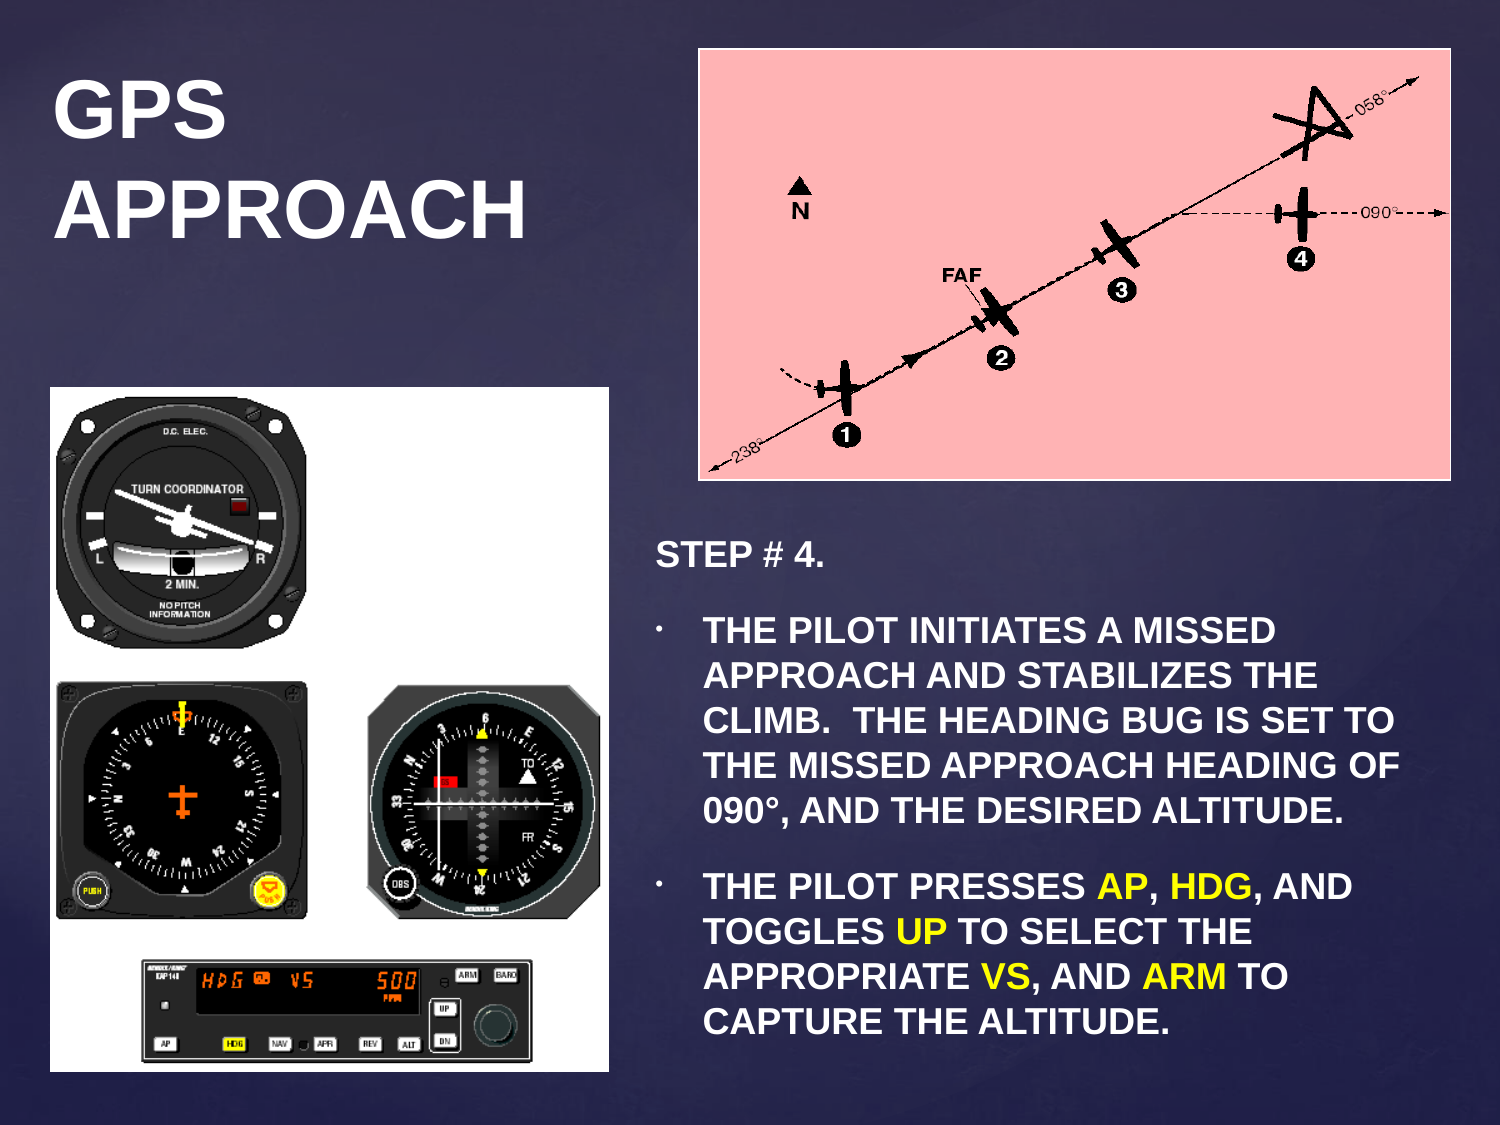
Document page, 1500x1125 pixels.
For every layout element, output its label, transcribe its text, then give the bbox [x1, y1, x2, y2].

picture [699, 49, 1451, 480]
picture [0, 380, 1500, 1125]
title GPS APPROACH [37, 112, 689, 263]
list STEP # 4. THE PILOT INITIATES A MISSED APPROACH AND STABILIZES THE CLIMB. THE HEADING BUG IS SET TO THE MISSED APPROACH HEADING OF 090°, AND THE DESIRED ALTITUDE. THE PILOT PRESSES AP, HDG, AND TOGGLES UP TO SELECT THE APPROPRIATE VS, AND ARM TO CAPTURE THE ALTITUDE. [637, 522, 1465, 1100]
